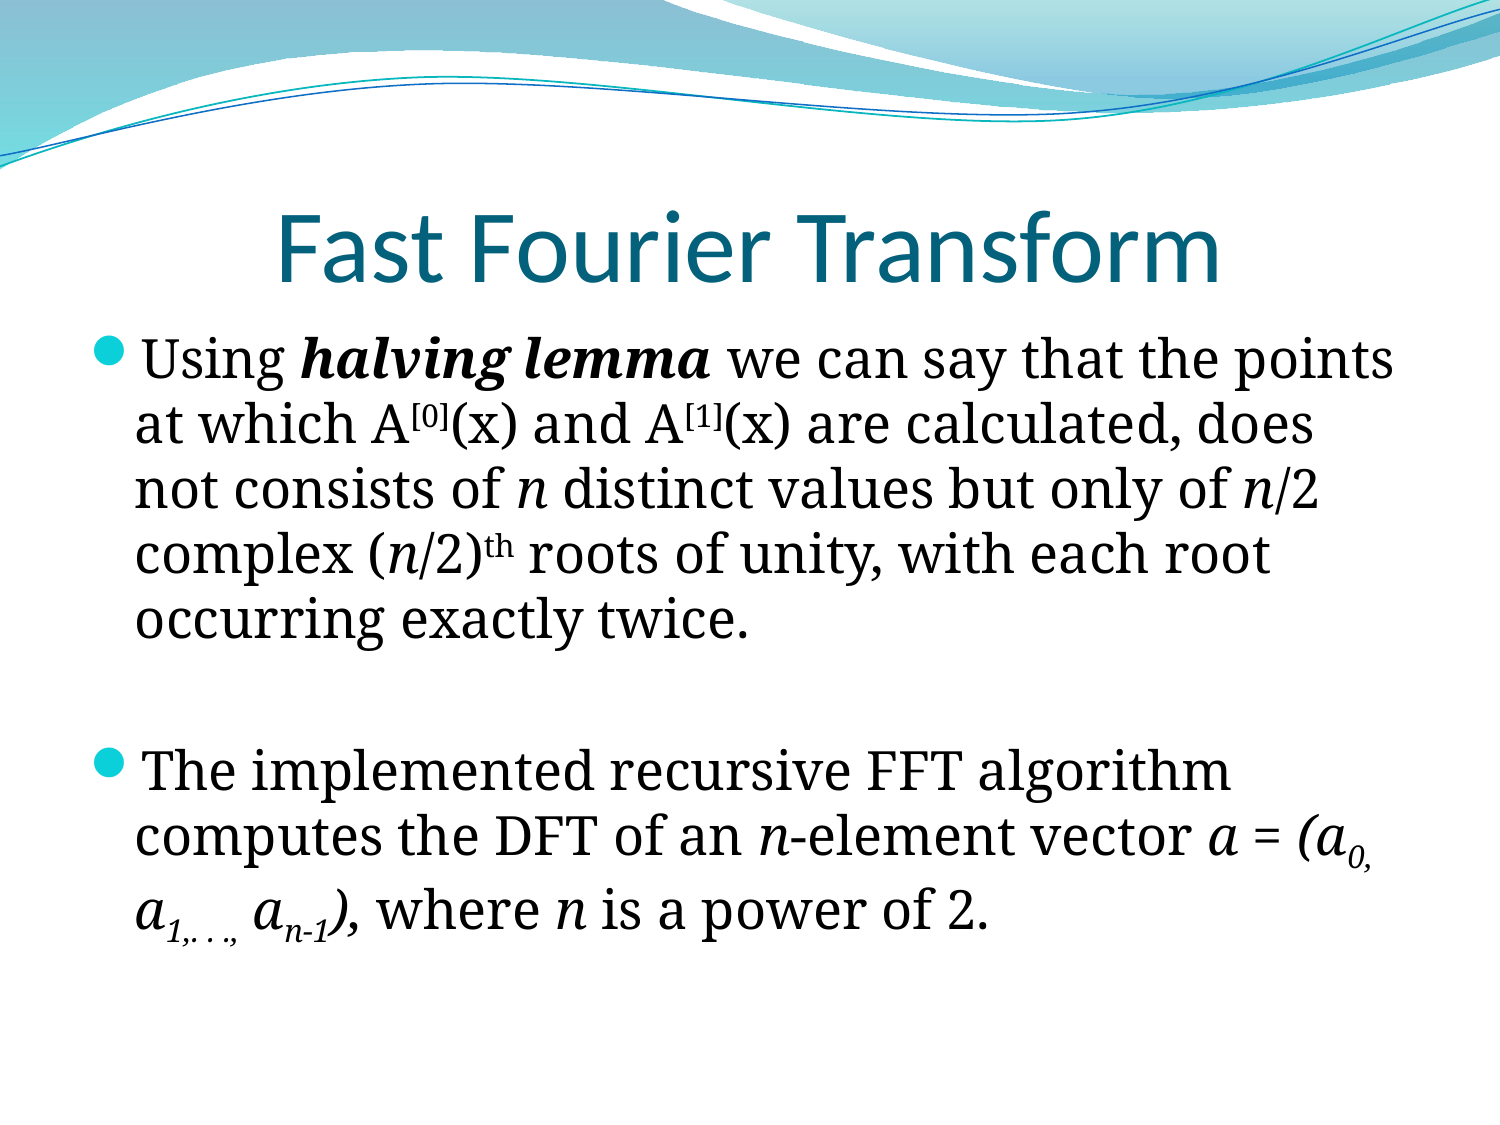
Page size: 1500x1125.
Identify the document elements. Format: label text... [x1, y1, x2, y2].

title Fast Fourier Transform [75, 115, 1425, 303]
list Using halving lemma we can say that the points at which A[0](x) and A[1](x) are calculated, does not consists of n distinct values but only of n/2 complex (n/2)th roots of unity, with each root occurring exactly twice. The implemented recursive FFT algorithm computes the DFT of an n-element vector a = (a0, a1,. . ., an-1), where n is a power of 2. [75, 317, 1425, 1038]
